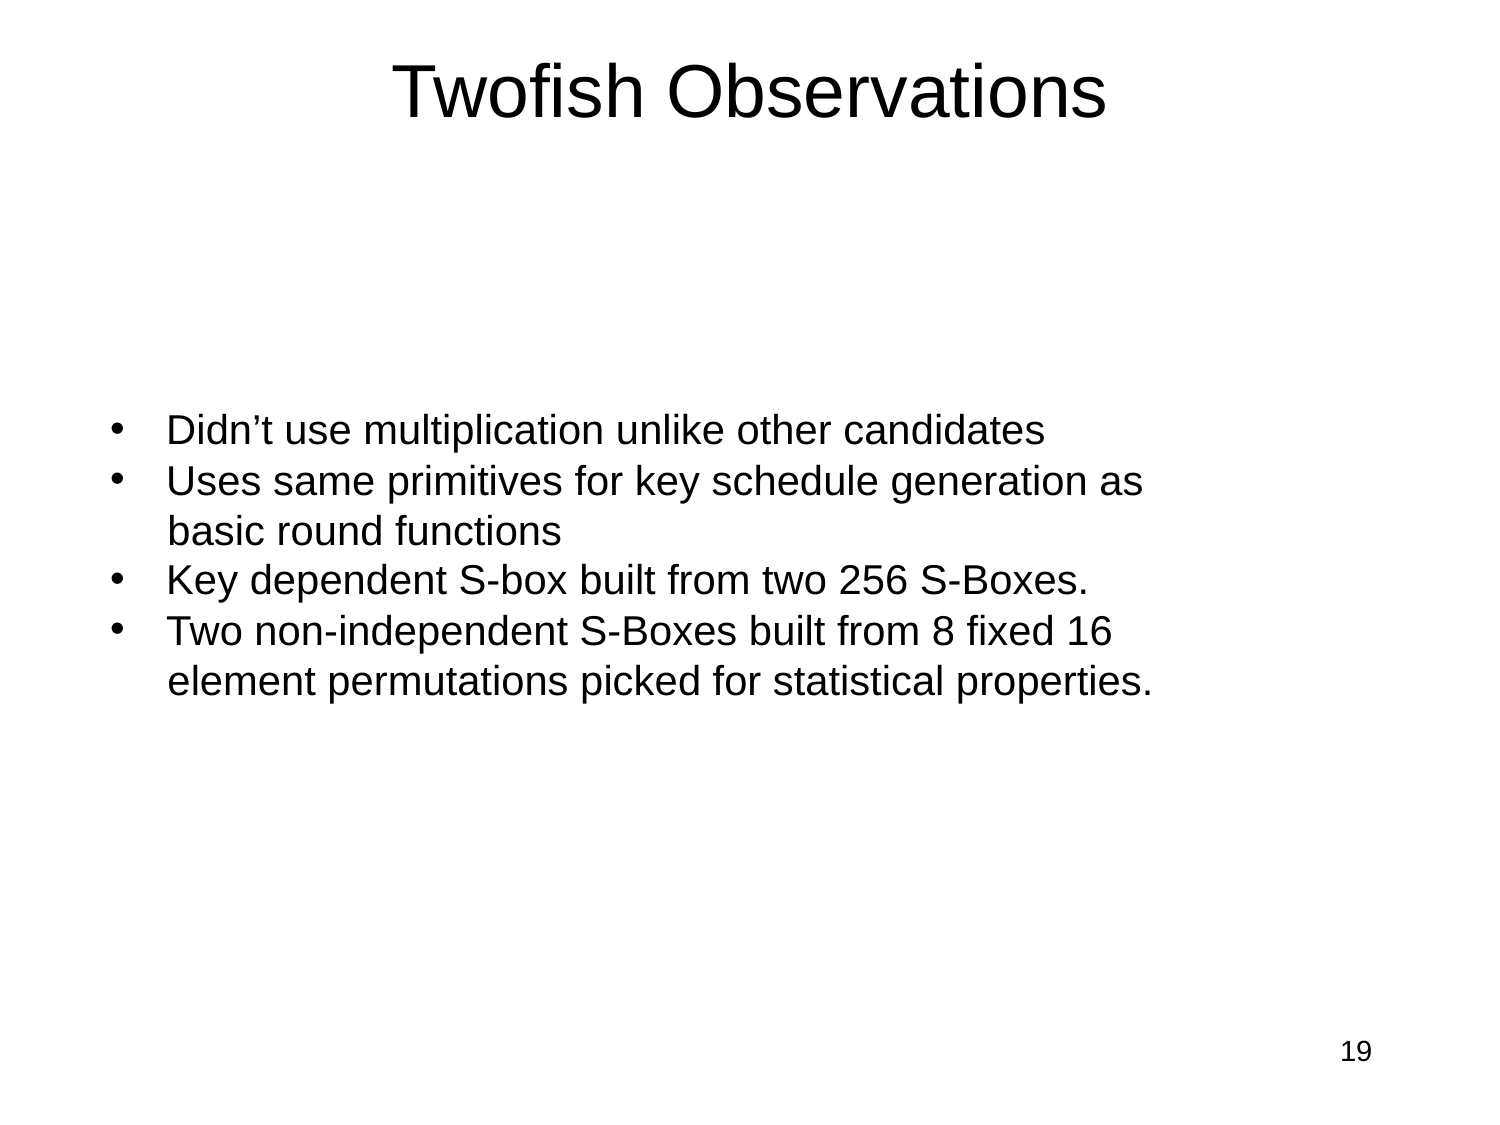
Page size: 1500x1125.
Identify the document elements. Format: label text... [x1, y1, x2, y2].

title Twofish Observations [112, 12, 1388, 163]
text_box Didn’t use multiplication unlike other candidates Uses same primitives for key schedule generation as basic round functions Key dependent S-box built from two 256 S-Boxes. Two non-independent S-Boxes built from 8 fixed 16 element permutations picked for statistical properties. [95, 395, 1398, 771]
slide_number 19 [1074, 1024, 1388, 1101]
text_box [62, 212, 1500, 595]
